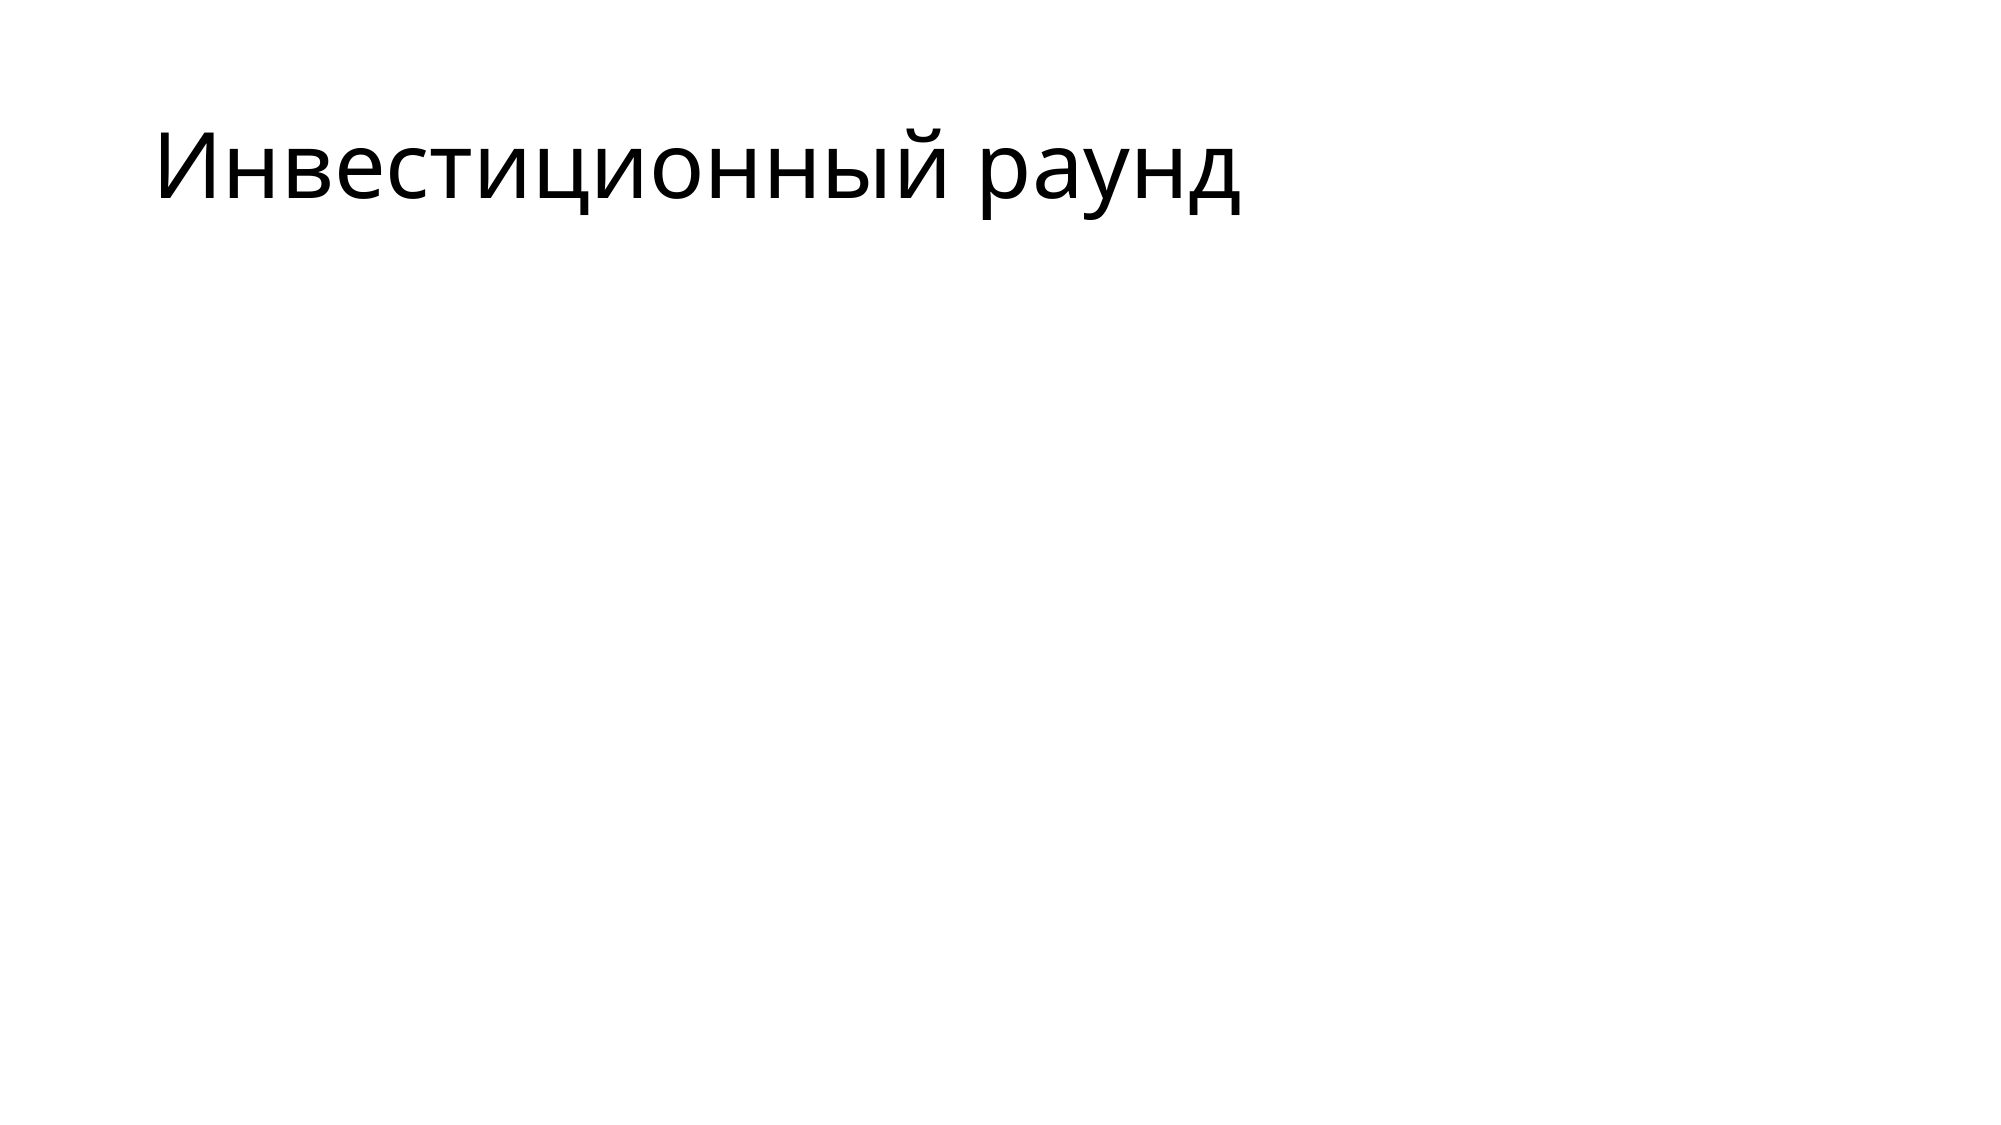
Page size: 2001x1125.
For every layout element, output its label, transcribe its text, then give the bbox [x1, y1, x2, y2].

title Инвестиционный раунд [137, 59, 1863, 278]
